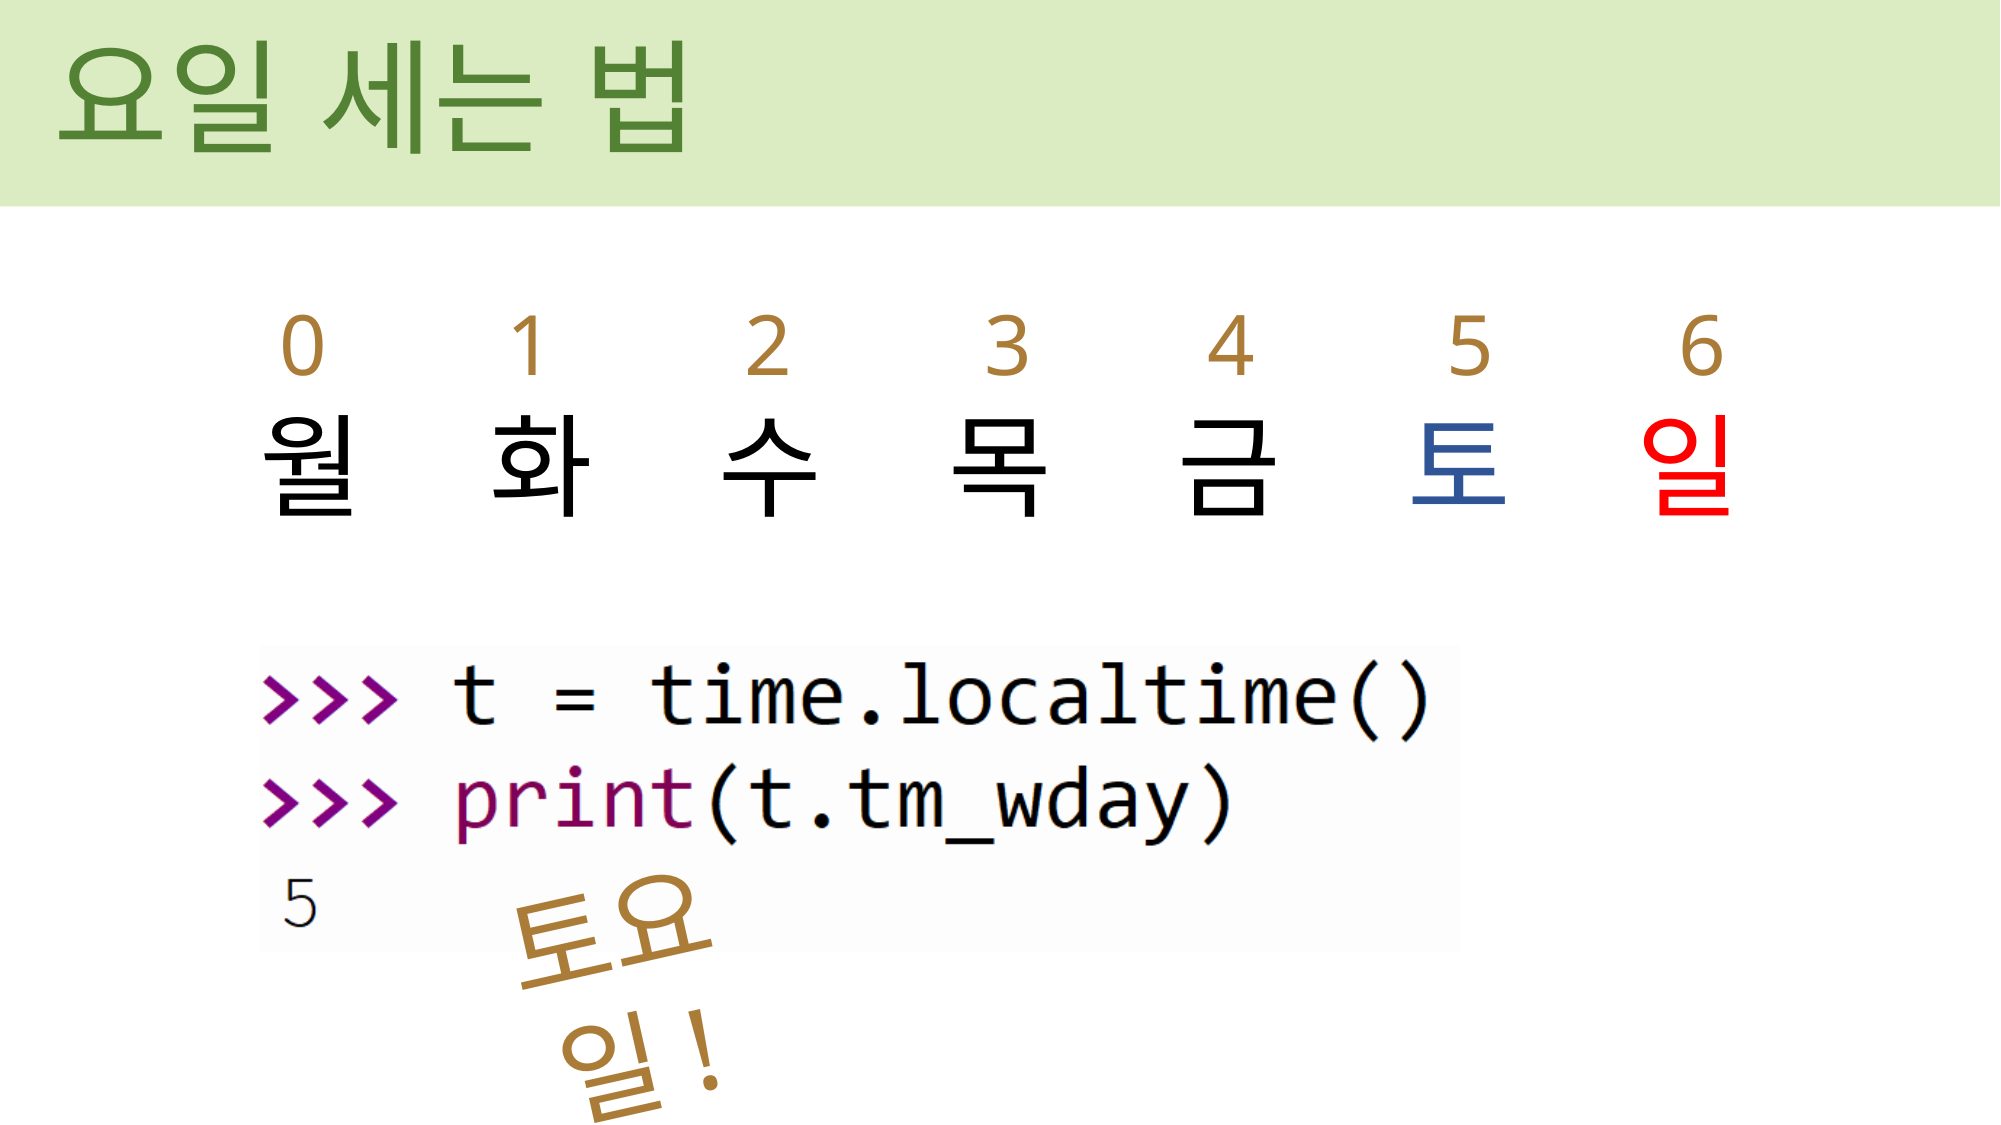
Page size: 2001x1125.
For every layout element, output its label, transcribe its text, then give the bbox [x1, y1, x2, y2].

picture [259, 645, 1461, 952]
text_box 0 [237, 284, 369, 399]
text_box 5 [1404, 284, 1536, 399]
text_box 6 [1636, 284, 1768, 399]
text_box 4 [1165, 284, 1297, 399]
text_box 1 [464, 284, 596, 399]
text_box 월 화 수 목 금 토 일 [0, 388, 2000, 539]
text_box 2 [703, 284, 835, 399]
text_box 토요일! [473, 952, 790, 1125]
text_box 요일 세는 법 [38, 12, 1861, 178]
text_box 3 [942, 284, 1074, 399]
text_box [0, 0, 2000, 207]
